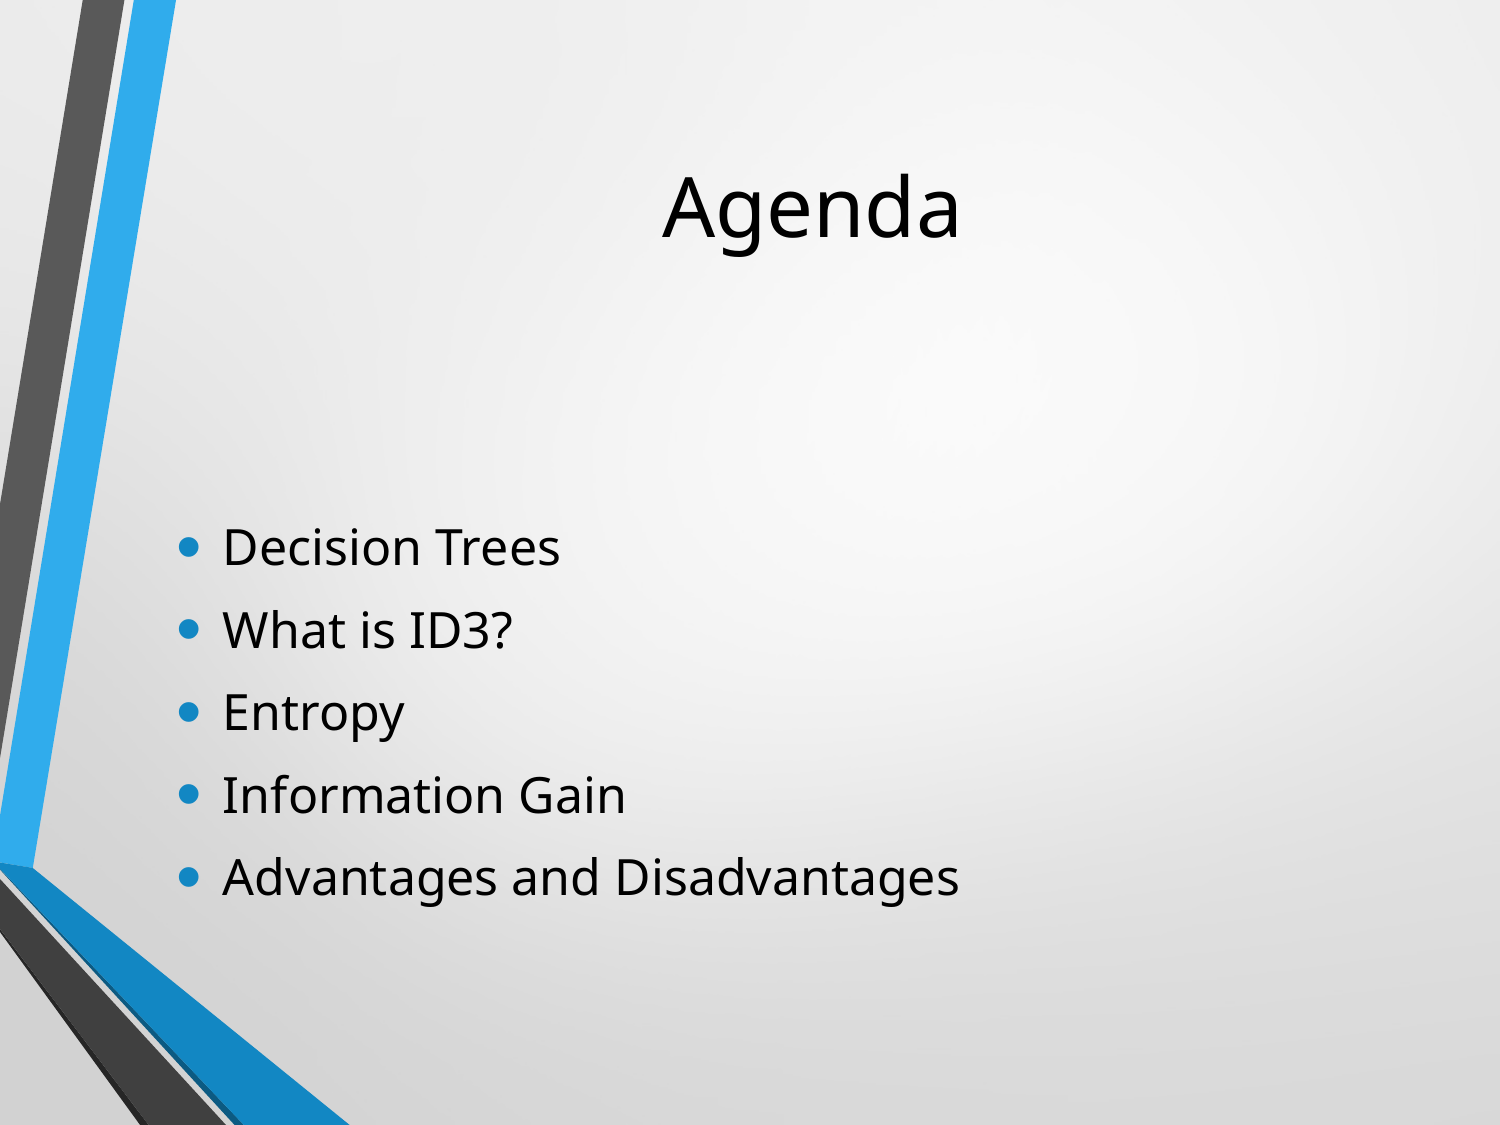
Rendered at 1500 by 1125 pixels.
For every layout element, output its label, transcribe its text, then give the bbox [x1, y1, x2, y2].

list Decision Trees What is ID3? Entropy Information Gain Advantages and Disadvantages [161, 437, 1425, 985]
title Agenda [142, 141, 1482, 267]
